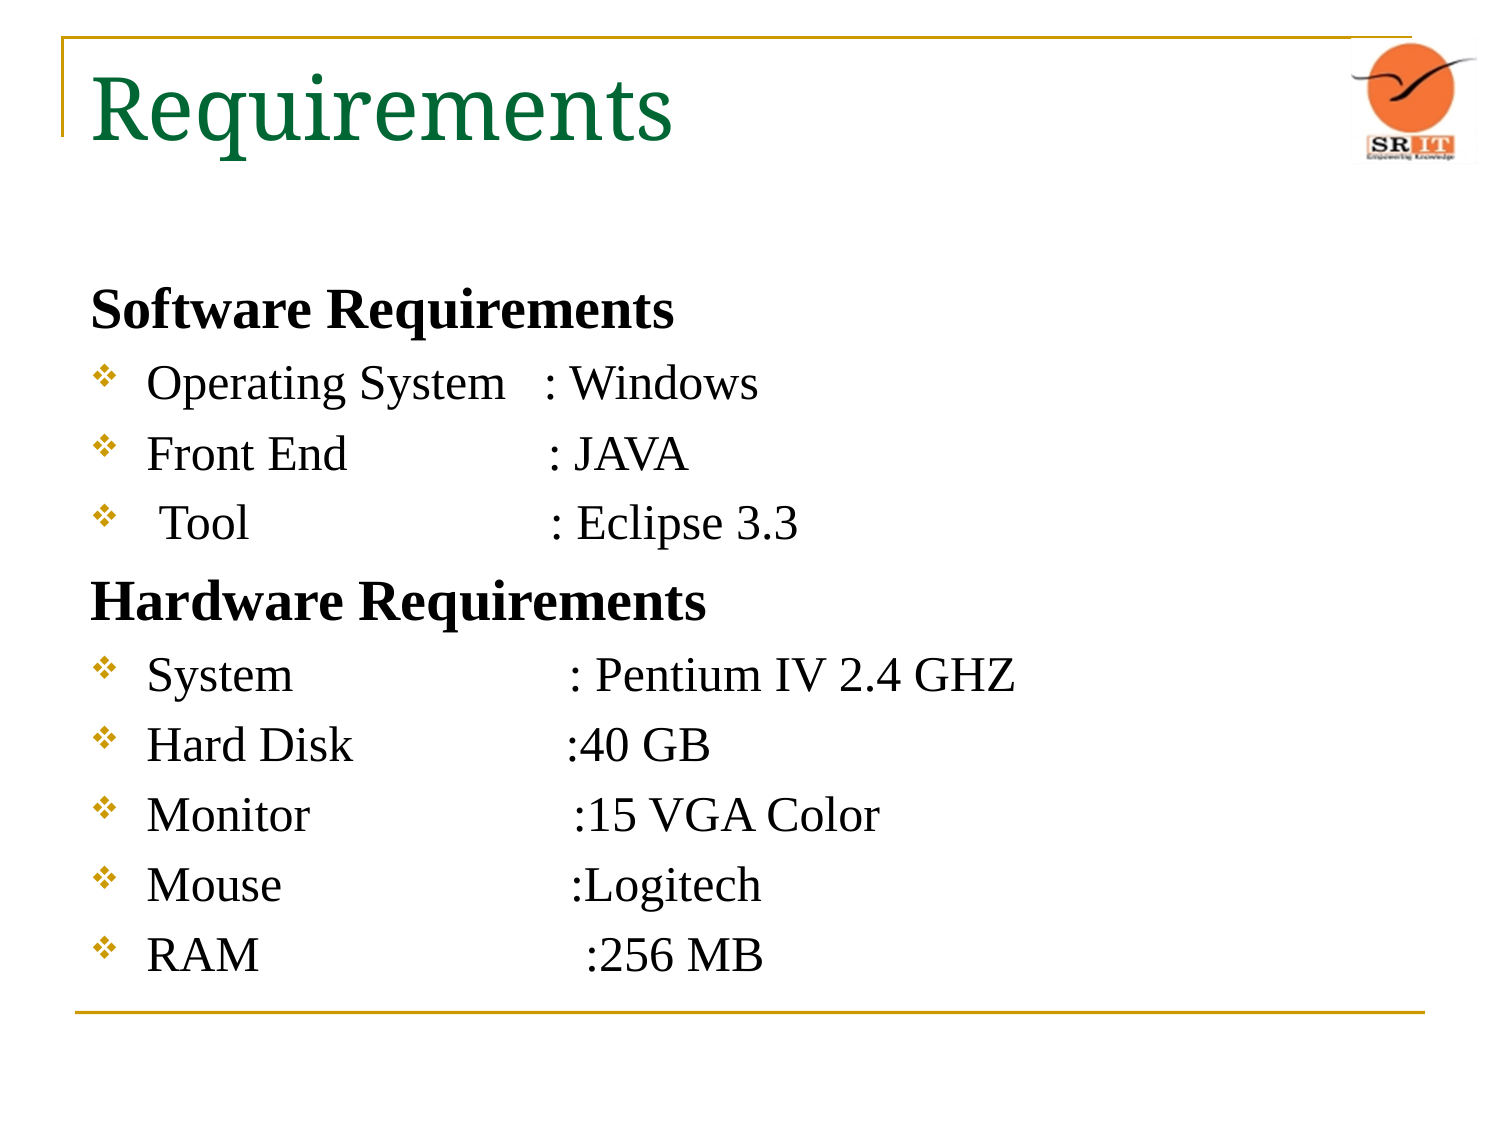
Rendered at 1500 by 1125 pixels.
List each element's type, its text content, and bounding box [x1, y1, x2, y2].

picture [1350, 37, 1478, 165]
title Requirements [74, 45, 1426, 233]
list Software Requirements Operating System : Windows Front End : JAVA Tool : Eclipse 3.3 Hardware Requirements System : Pentium IV 2.4 GHZ Hard Disk :40 GB Monitor :15 VGA Color Mouse :Logitech RAM :256 MB [74, 262, 1426, 1006]
